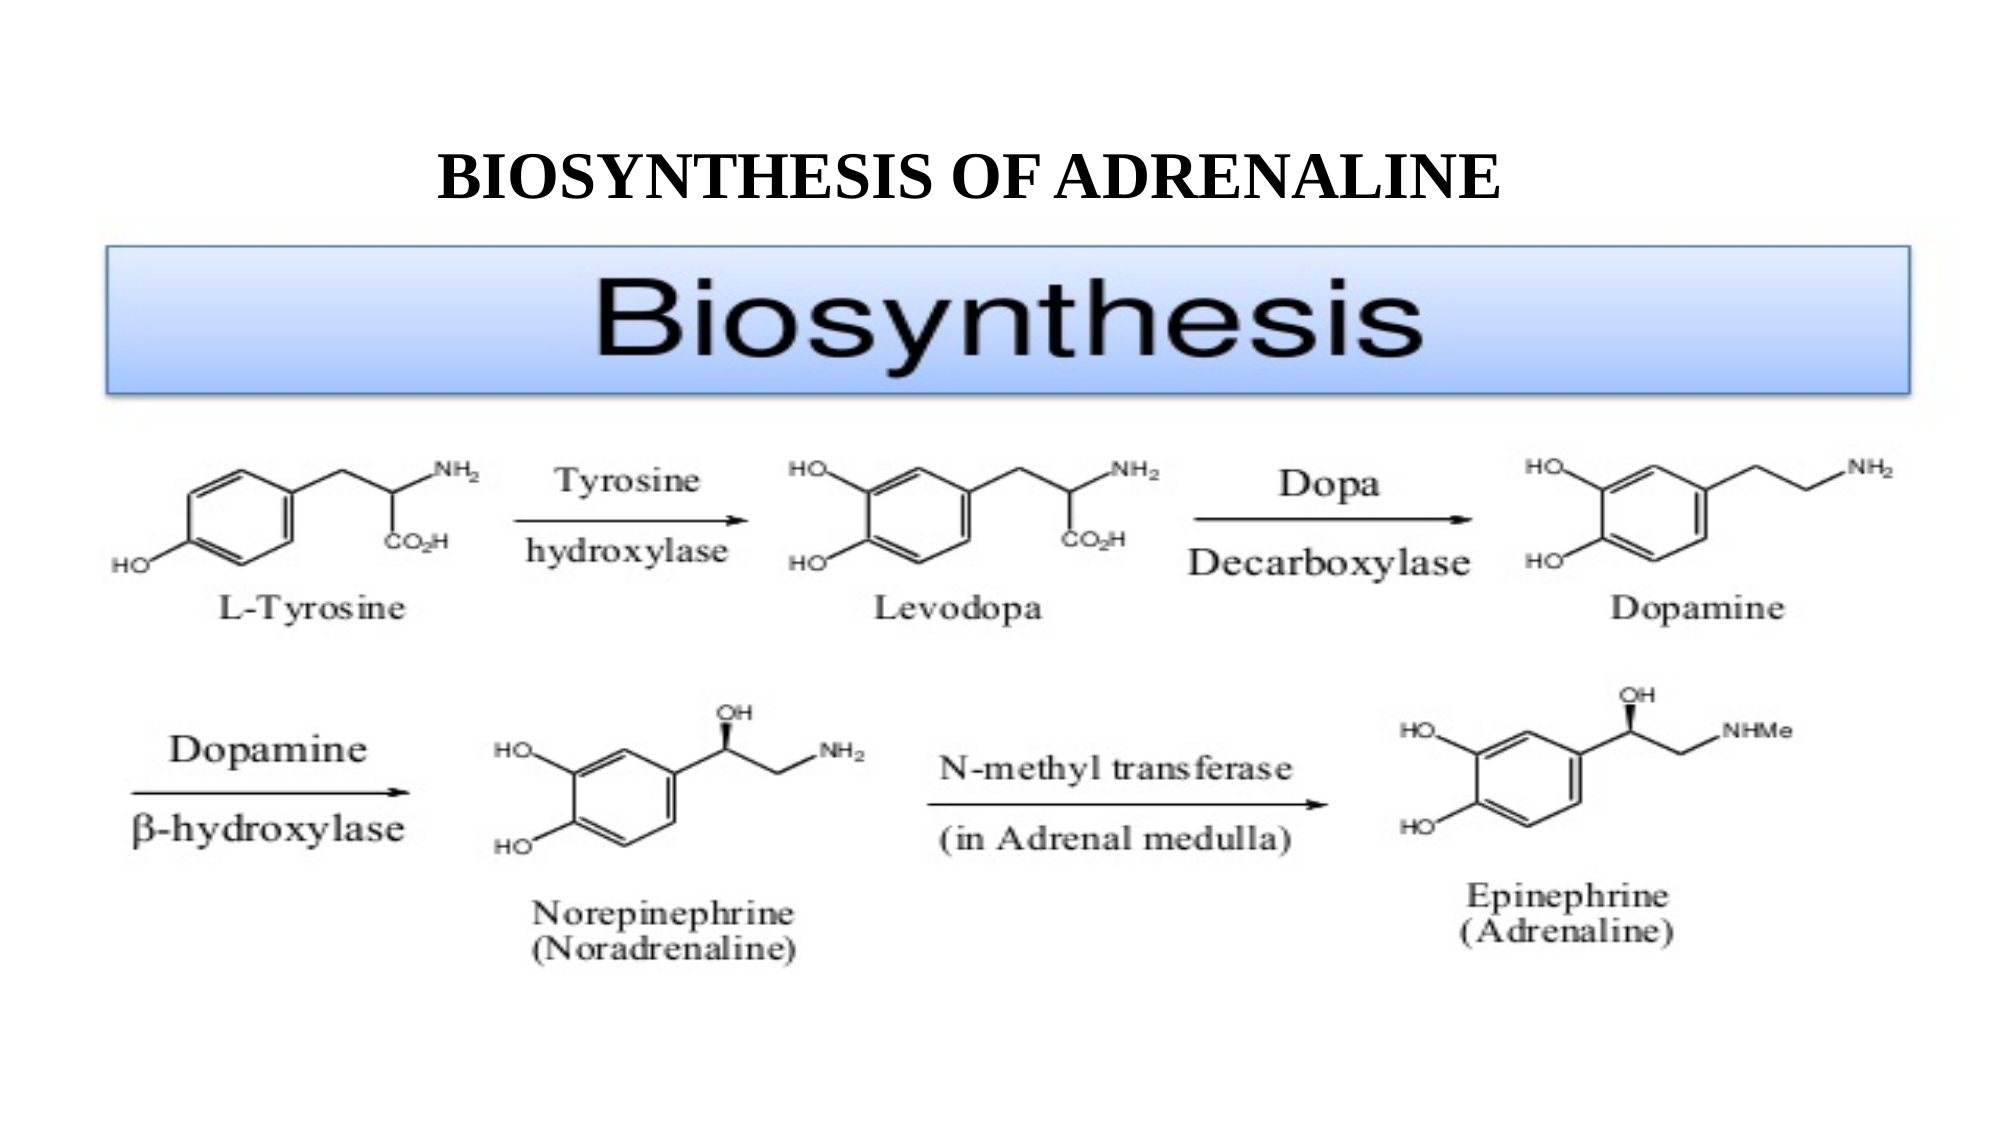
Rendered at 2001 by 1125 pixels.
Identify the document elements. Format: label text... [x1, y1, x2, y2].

title BIOSYNTHESIS OF ADRENALINE [137, 59, 1863, 215]
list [0, 215, 2000, 1092]
